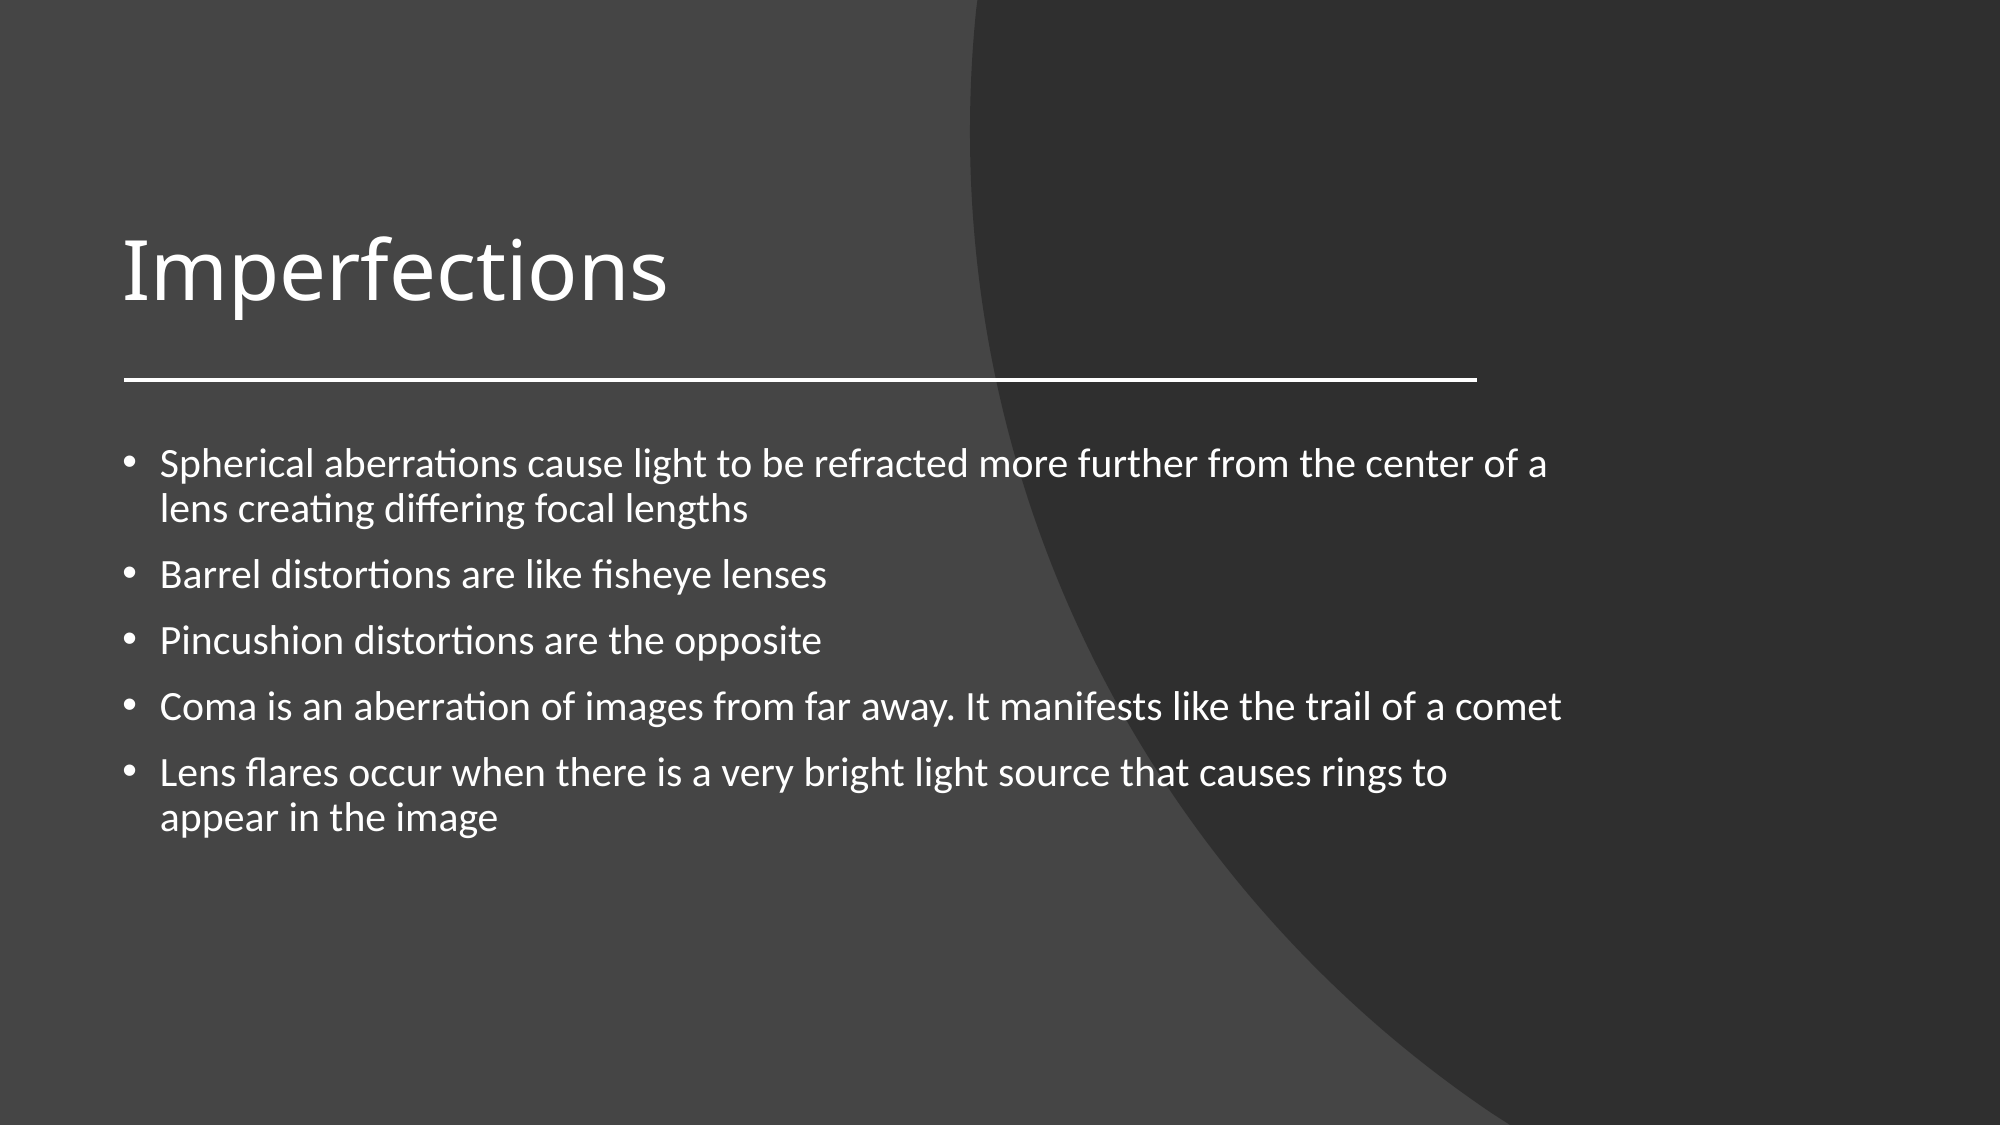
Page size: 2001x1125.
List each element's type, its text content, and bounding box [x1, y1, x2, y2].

list Spherical aberrations cause light to be refracted more further from the center of a lens creating differing focal lengths Barrel distortions are like fisheye lenses Pincushion distortions are the opposite Coma is an aberration of images from far away. It manifests like the trail of a comet Lens flares occur when there is a very bright light source that causes rings to appear in the image [107, 433, 1586, 980]
text_box [971, 0, 2000, 1125]
title Imperfections [107, 59, 1586, 327]
